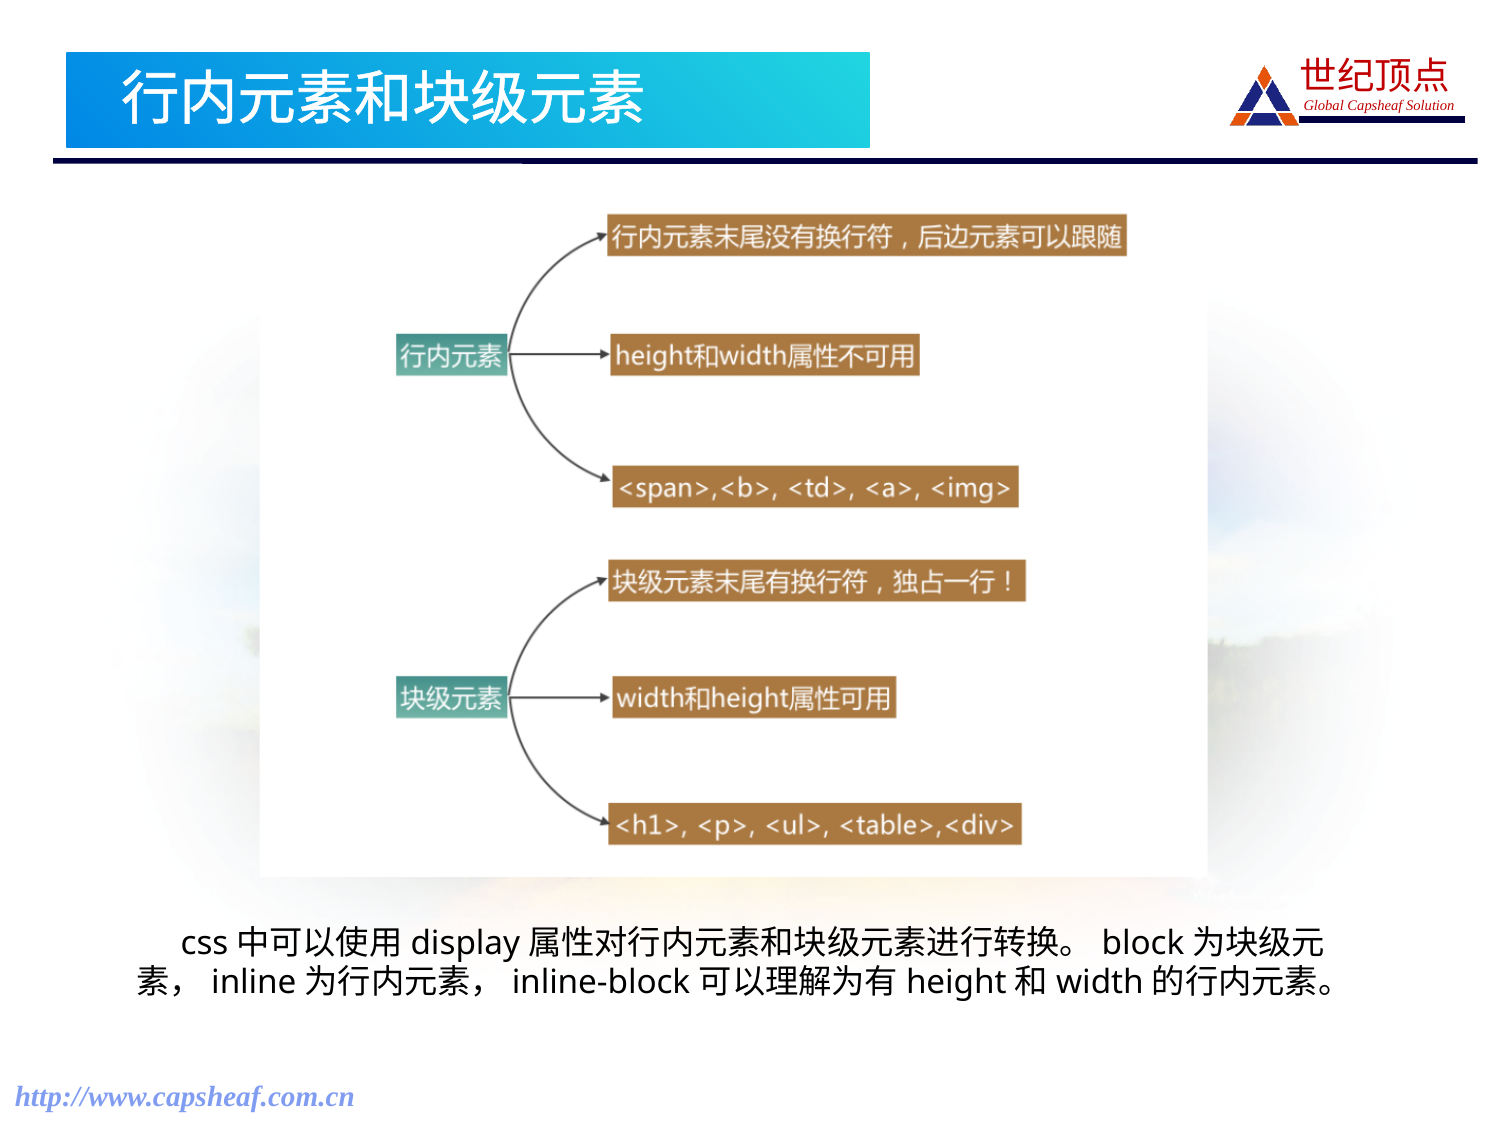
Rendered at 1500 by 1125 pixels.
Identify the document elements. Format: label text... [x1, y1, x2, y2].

picture [89, 198, 1420, 975]
text_box 行内元素和块级元素 [66, 52, 870, 148]
picture [1229, 65, 1301, 126]
text_box css中可以使用display属性对行内元素和块级元素进行转换。block为块级元素，inline为行内元素，inline-block可以理解为有height和width的行内元素。 [122, 913, 1427, 1008]
